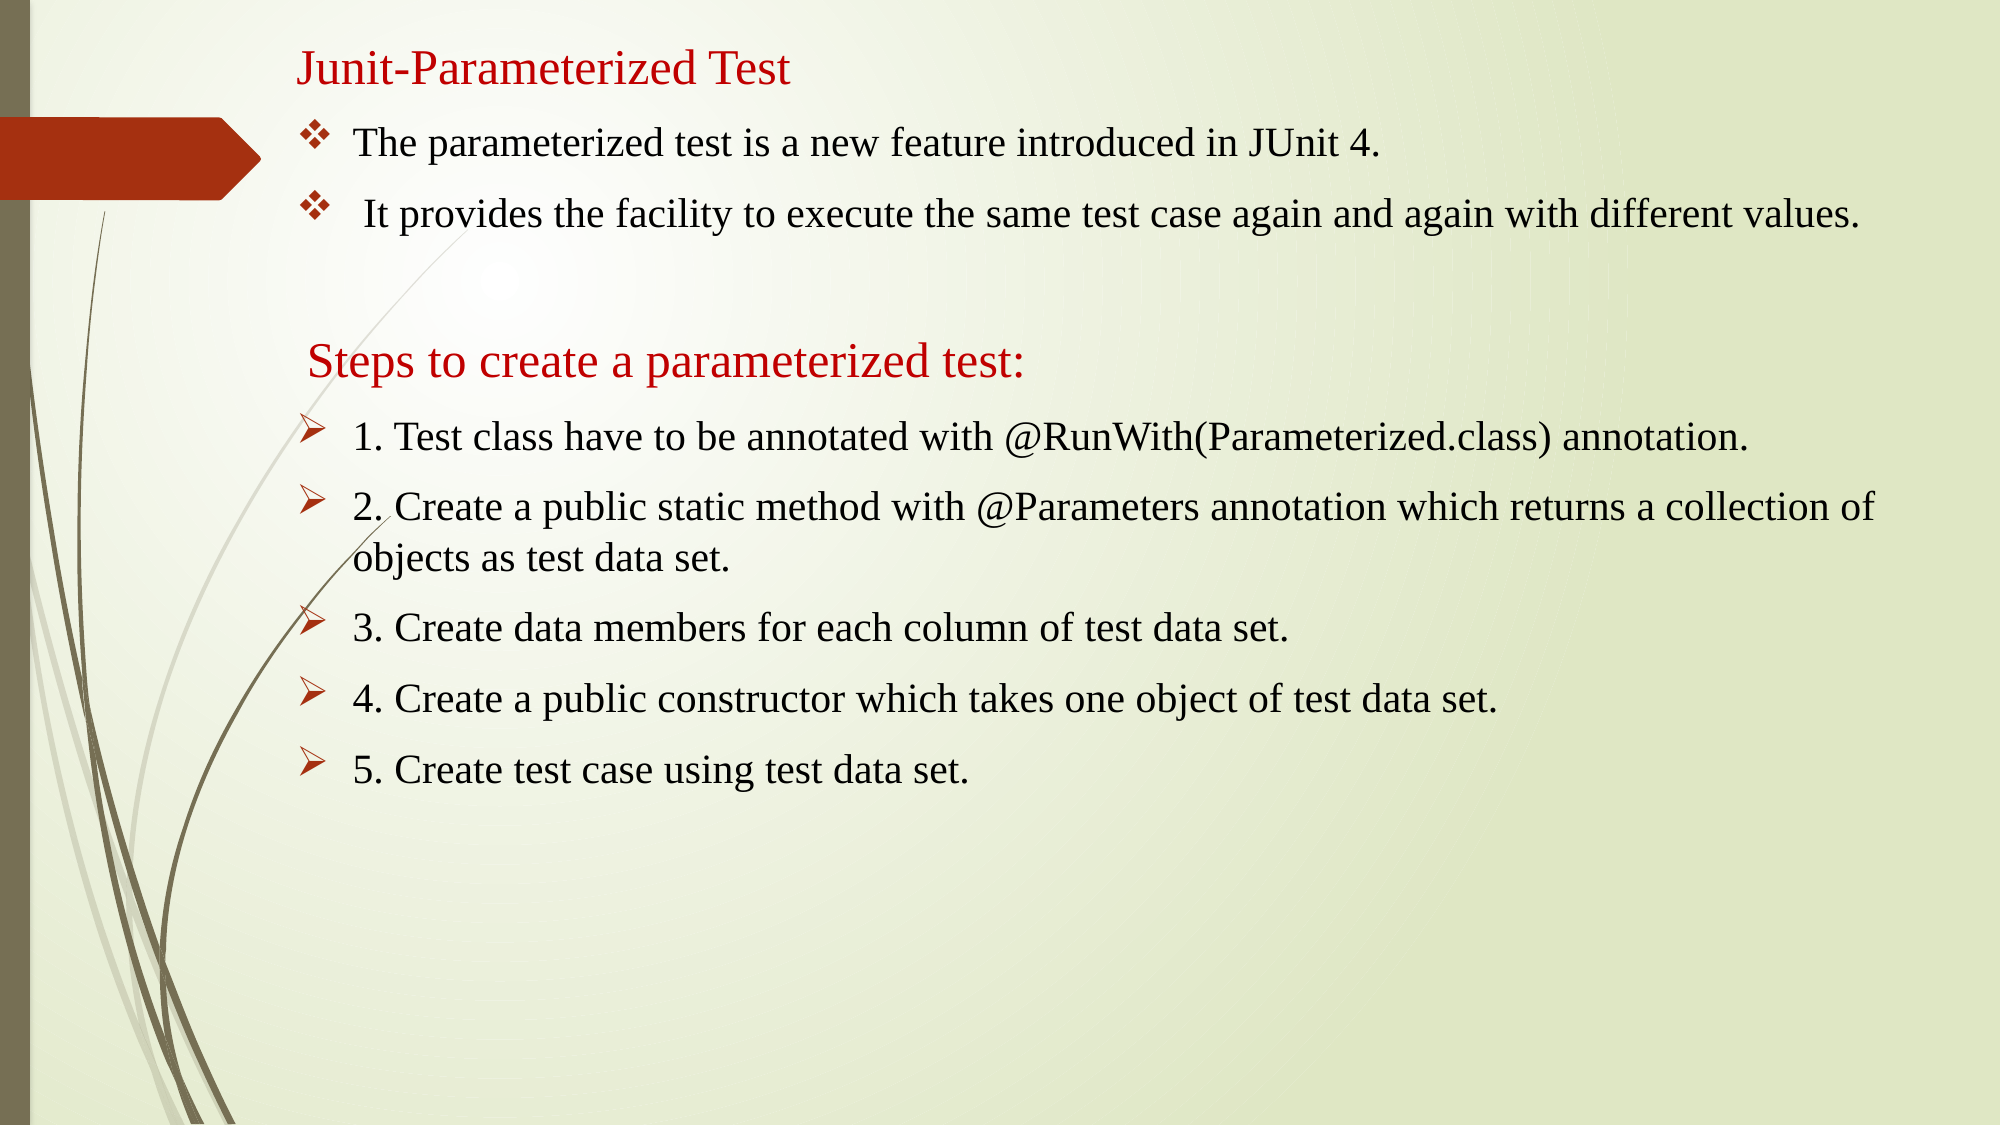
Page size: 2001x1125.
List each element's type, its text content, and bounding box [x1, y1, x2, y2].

list Junit-Parameterized Test The parameterized test is a new feature introduced in JUnit 4. It provides the facility to execute the same test case again and again with different values. Steps to create a parameterized test: 1. Test class have to be annotated with @RunWith(Parameterized.class) annotation. 2. Create a public static method with @Parameters annotation which returns a collection of objects as test data set. 3. Create data members for each column of test data set. 4. Create a public constructor which takes one object of test data set. 5. Create test case using test data set. [281, 26, 1929, 1079]
